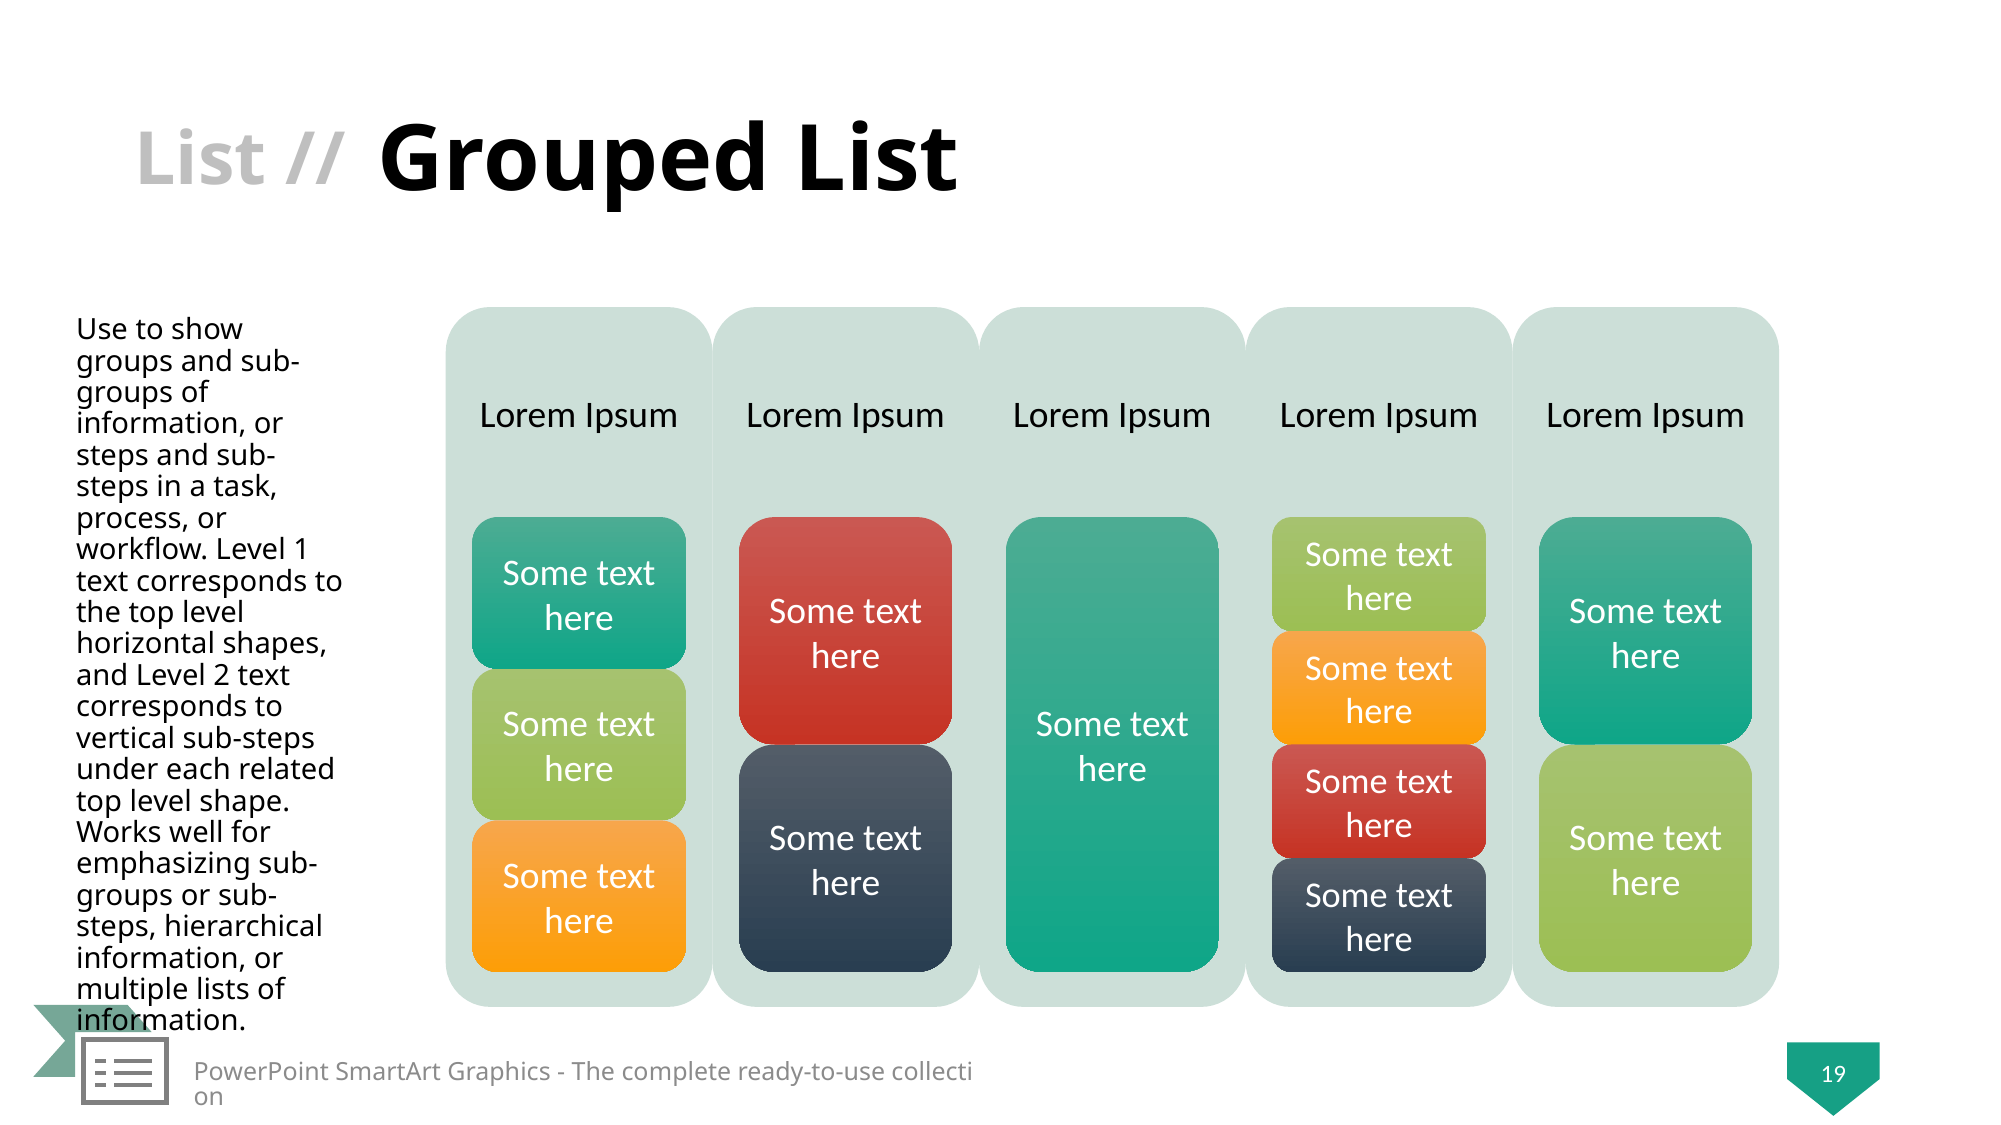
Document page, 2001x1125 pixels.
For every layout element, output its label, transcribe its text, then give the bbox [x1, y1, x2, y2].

footer PowerPoint SmartArt Graphics - The complete ready-to-use collection [178, 1042, 1004, 1103]
list Use to show groups and sub-groups of information, or steps and sub-steps in a task, process, or workflow. Level 1 text corresponds to the top level horizontal shapes, and Level 2 text corresponds to vertical sub-steps under each related top level shape. Works well for emphasizing sub-groups or sub-steps, hierarchical information, or multiple lists of information. [60, 307, 361, 927]
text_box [445, 307, 1780, 1007]
slide_number 19 [1787, 1042, 1880, 1103]
title Grouped List [362, 52, 1863, 270]
